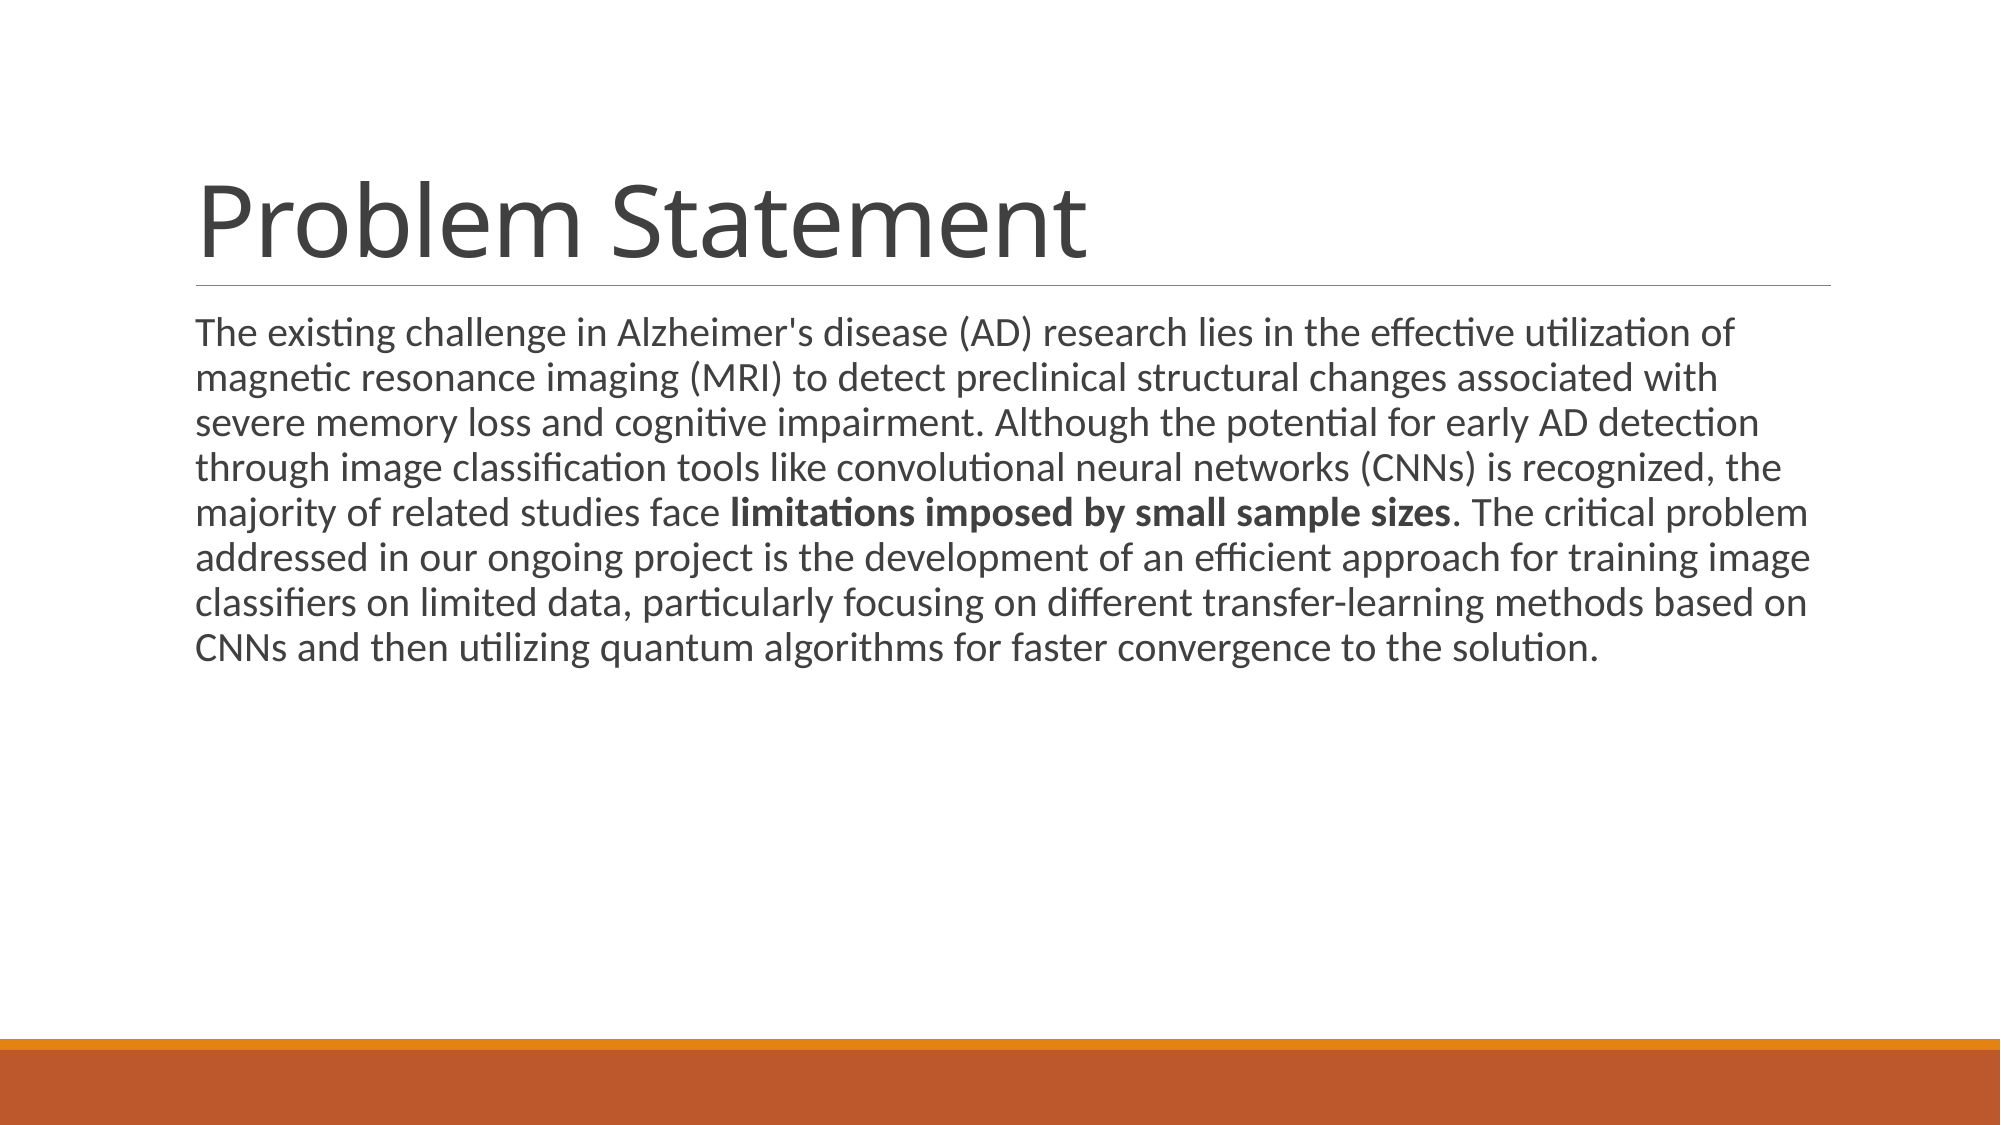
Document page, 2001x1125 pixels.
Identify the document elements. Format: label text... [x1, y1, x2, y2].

title Problem Statement [180, 47, 1830, 285]
list The existing challenge in Alzheimer's disease (AD) research lies in the effective utilization of magnetic resonance imaging (MRI) to detect preclinical structural changes associated with severe memory loss and cognitive impairment. Although the potential for early AD detection through image classification tools like convolutional neural networks (CNNs) is recognized, the majority of related studies face limitations imposed by small sample sizes. The critical problem addressed in our ongoing project is the development of an efficient approach for training image classifiers on limited data, particularly focusing on different transfer-learning methods based on CNNs and then utilizing quantum algorithms for faster convergence to the solution. [180, 302, 1830, 963]
